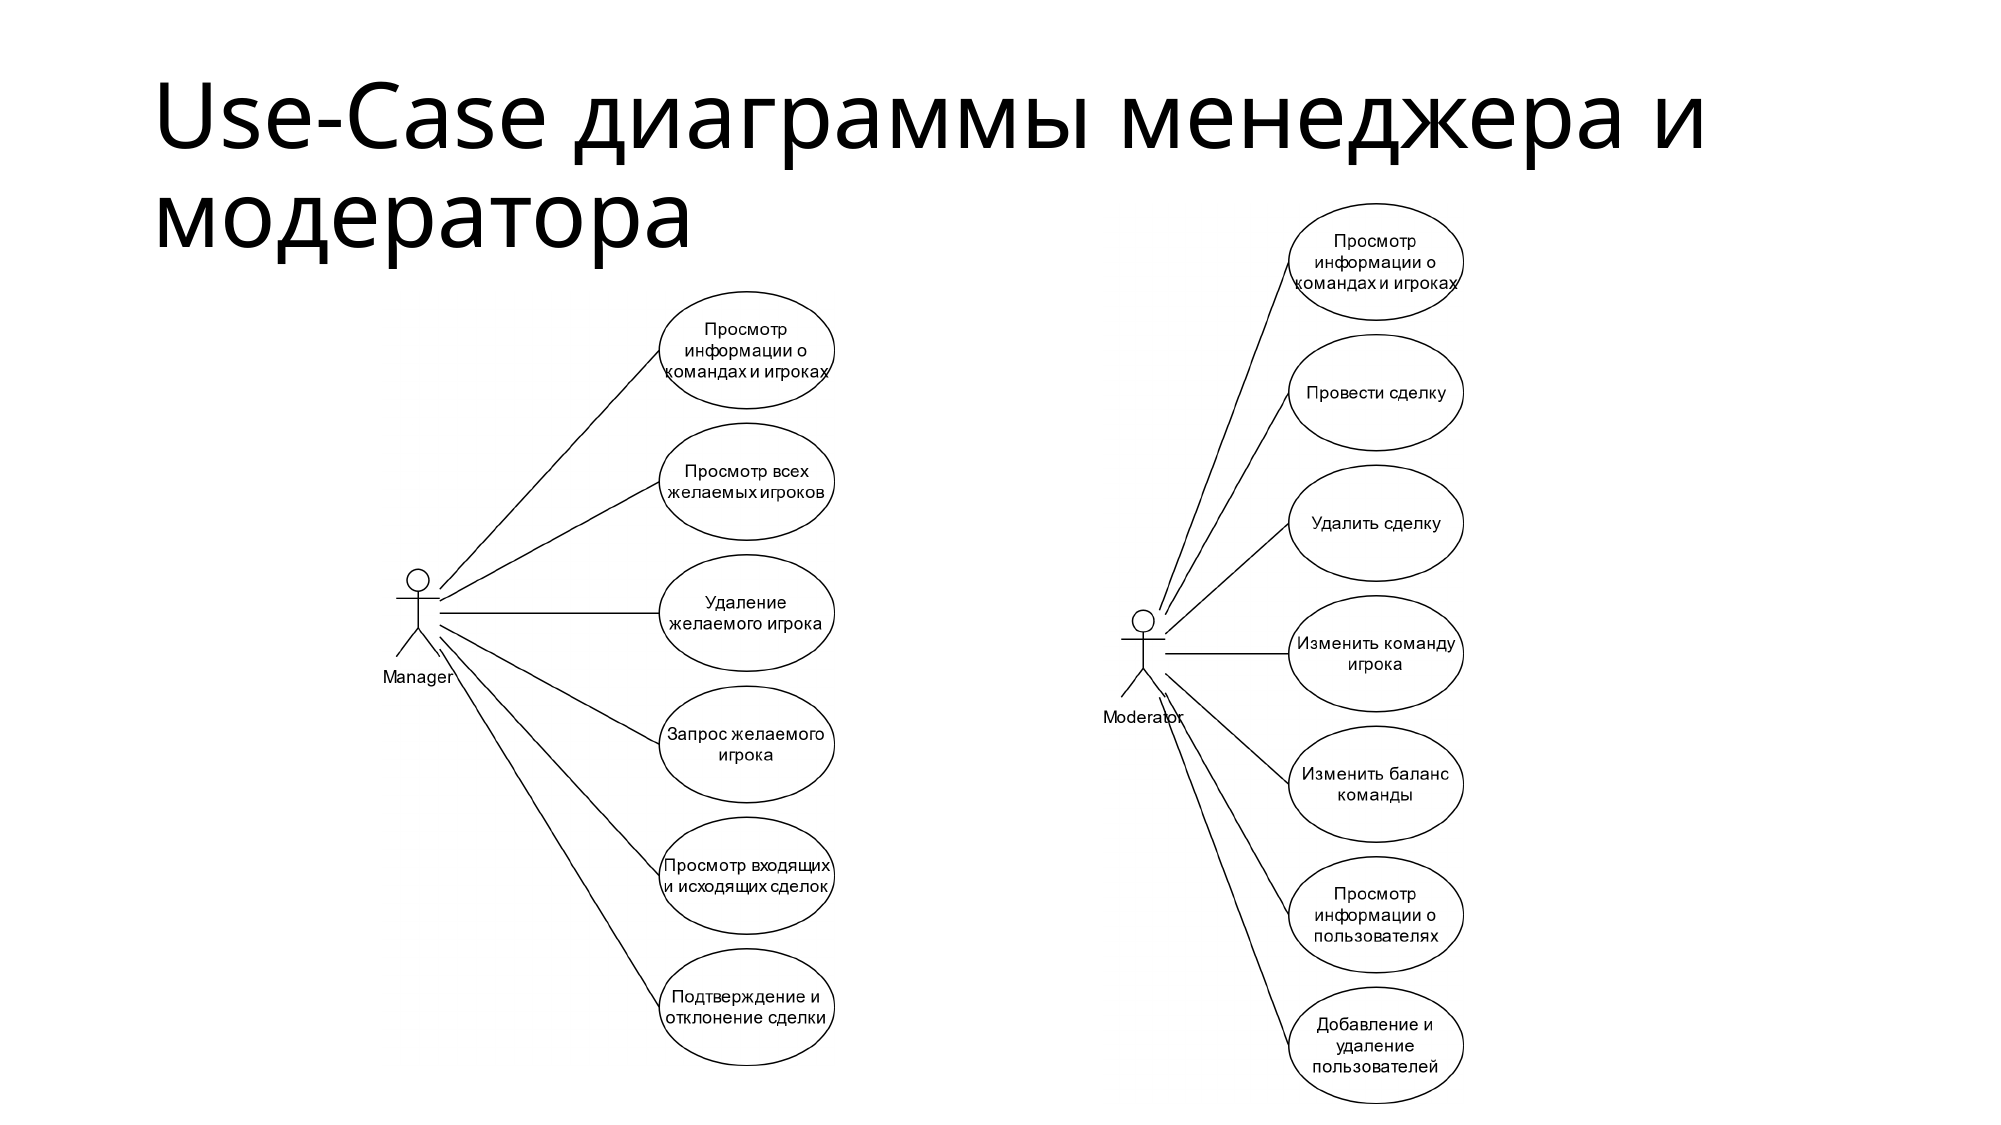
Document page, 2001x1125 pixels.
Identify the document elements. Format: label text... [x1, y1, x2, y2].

picture [382, 291, 835, 1066]
title Use-Case диаграммы менеджера и модератора [137, 59, 1863, 278]
picture [1103, 203, 1464, 1104]
